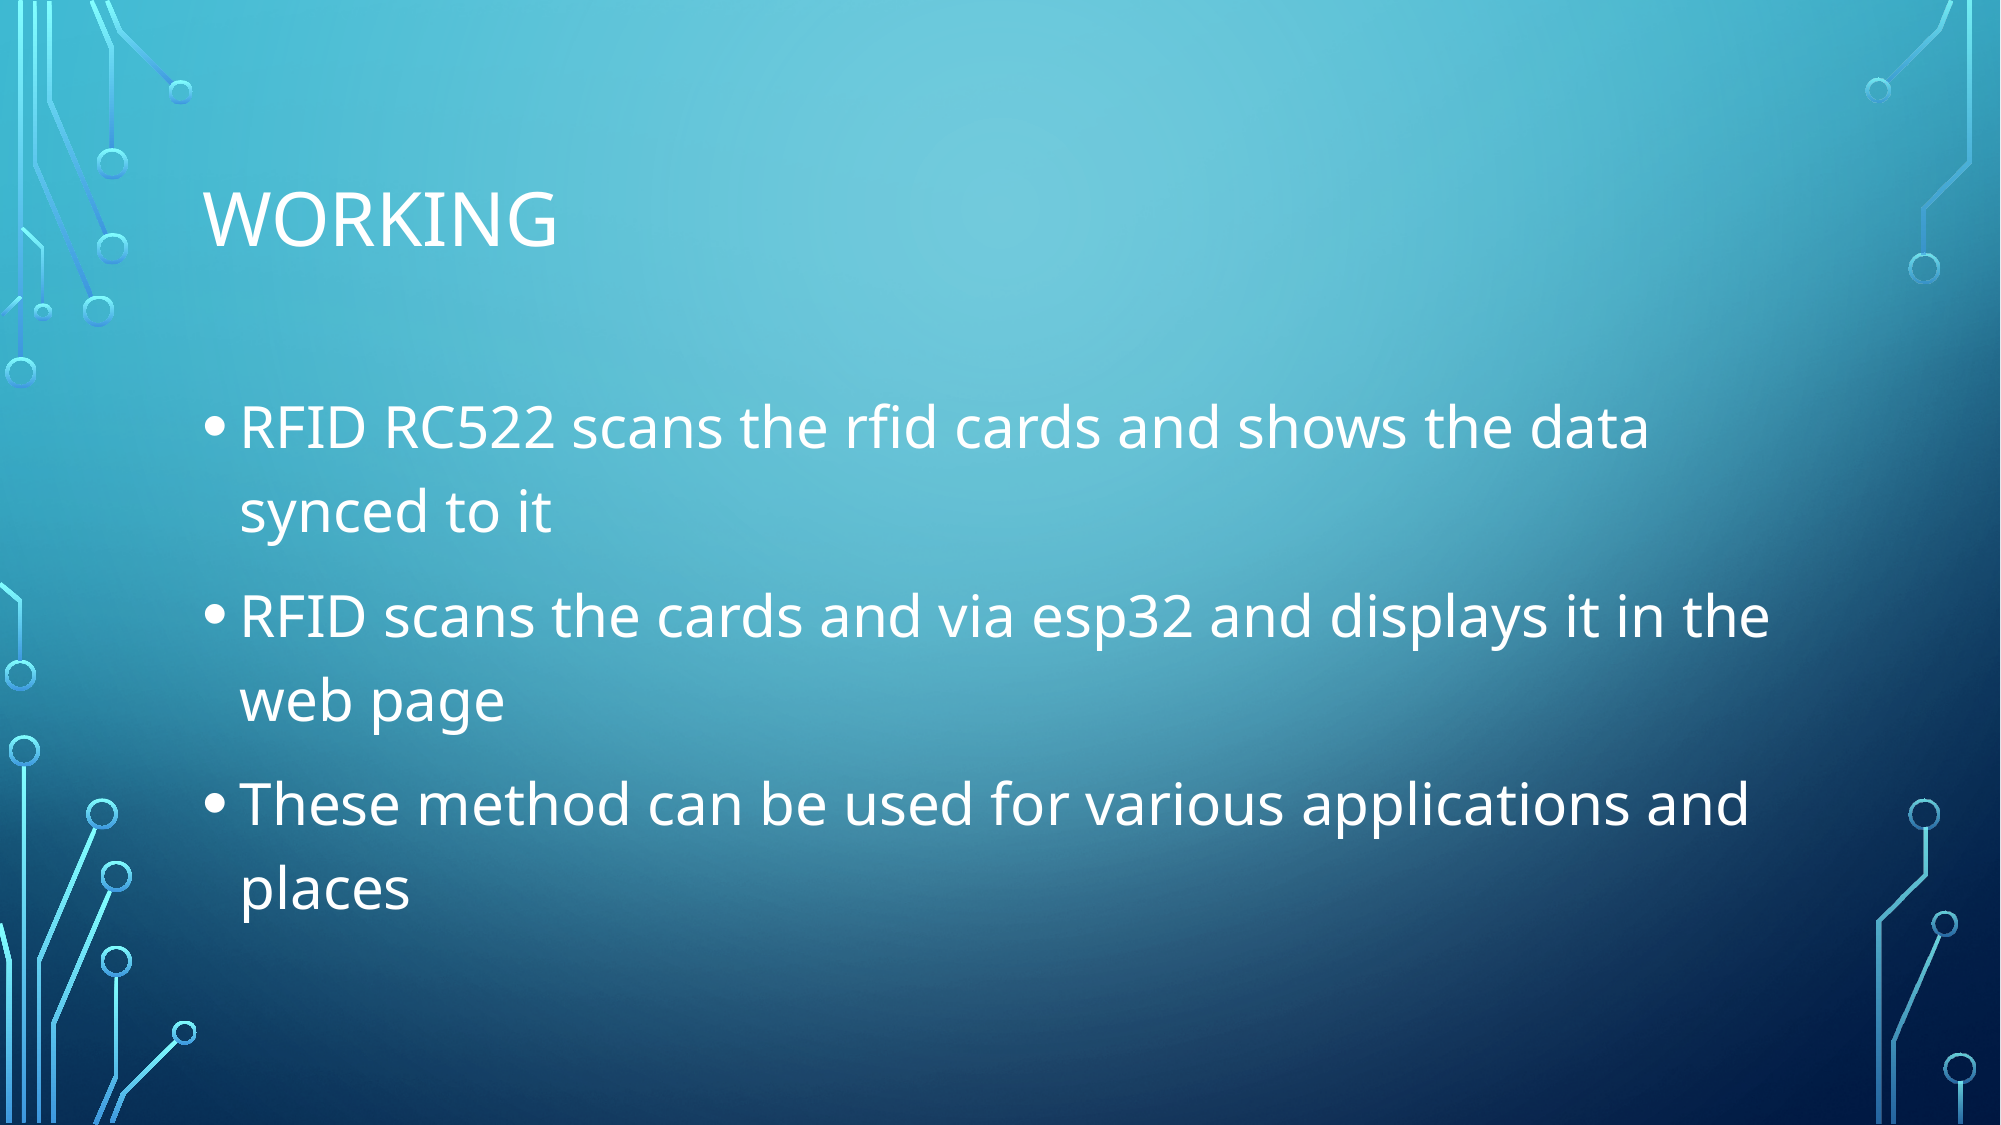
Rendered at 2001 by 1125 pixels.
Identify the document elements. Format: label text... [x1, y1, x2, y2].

list RFID RC522 scans the rfid cards and shows the data synced to it RFID scans the cards and via esp32 and displays it in the web page These method can be used for various applications and places [187, 369, 1813, 950]
title Working [187, 101, 1813, 344]
